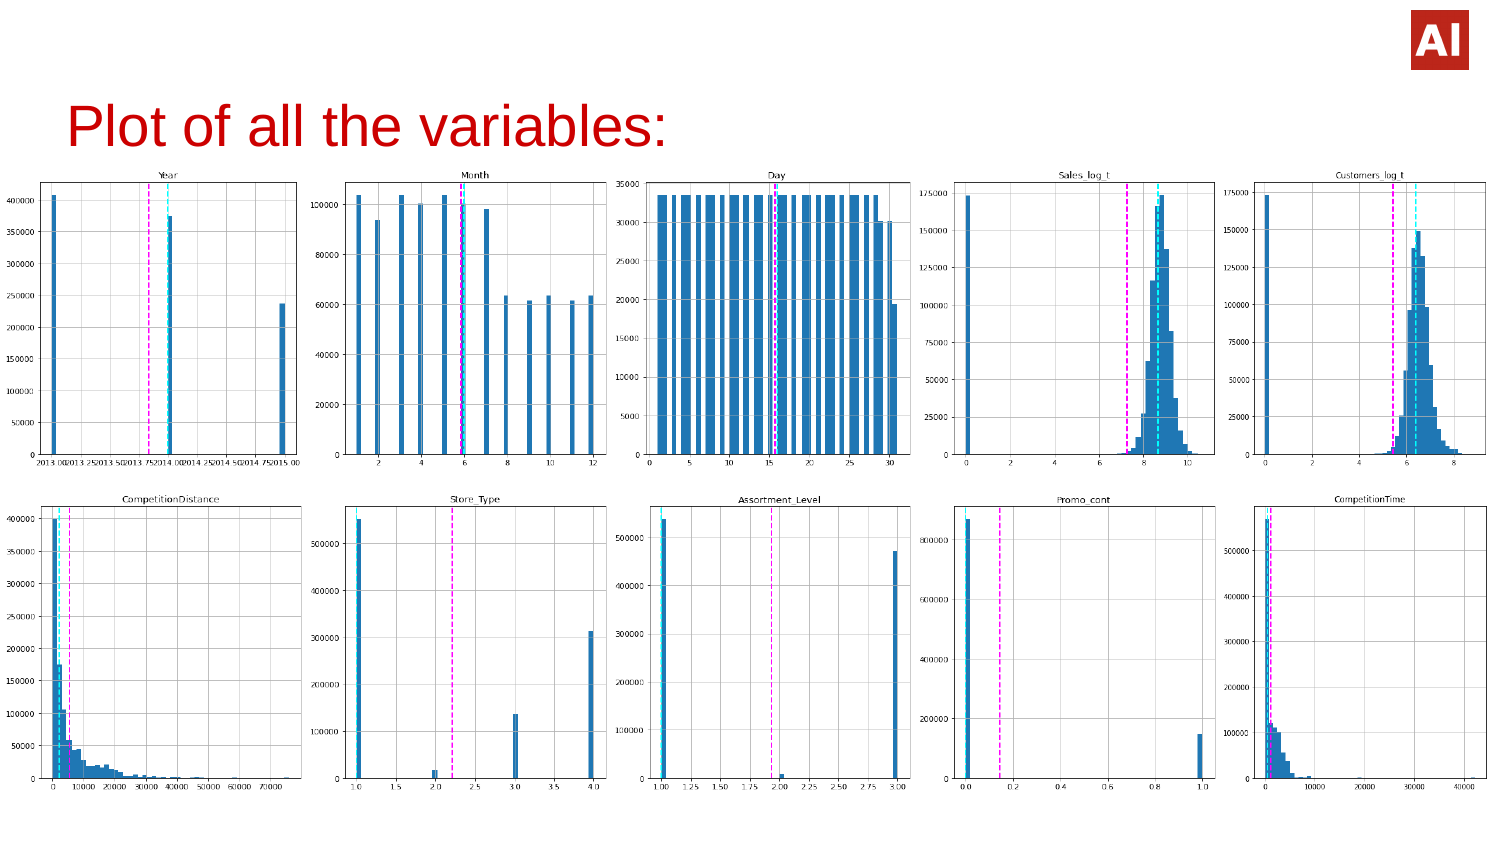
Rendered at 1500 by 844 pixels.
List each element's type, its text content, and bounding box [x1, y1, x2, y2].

picture [0, 166, 1490, 471]
picture [0, 490, 1490, 795]
picture [1411, 10, 1469, 70]
title Plot of all the variables: [51, 72, 1449, 165]
